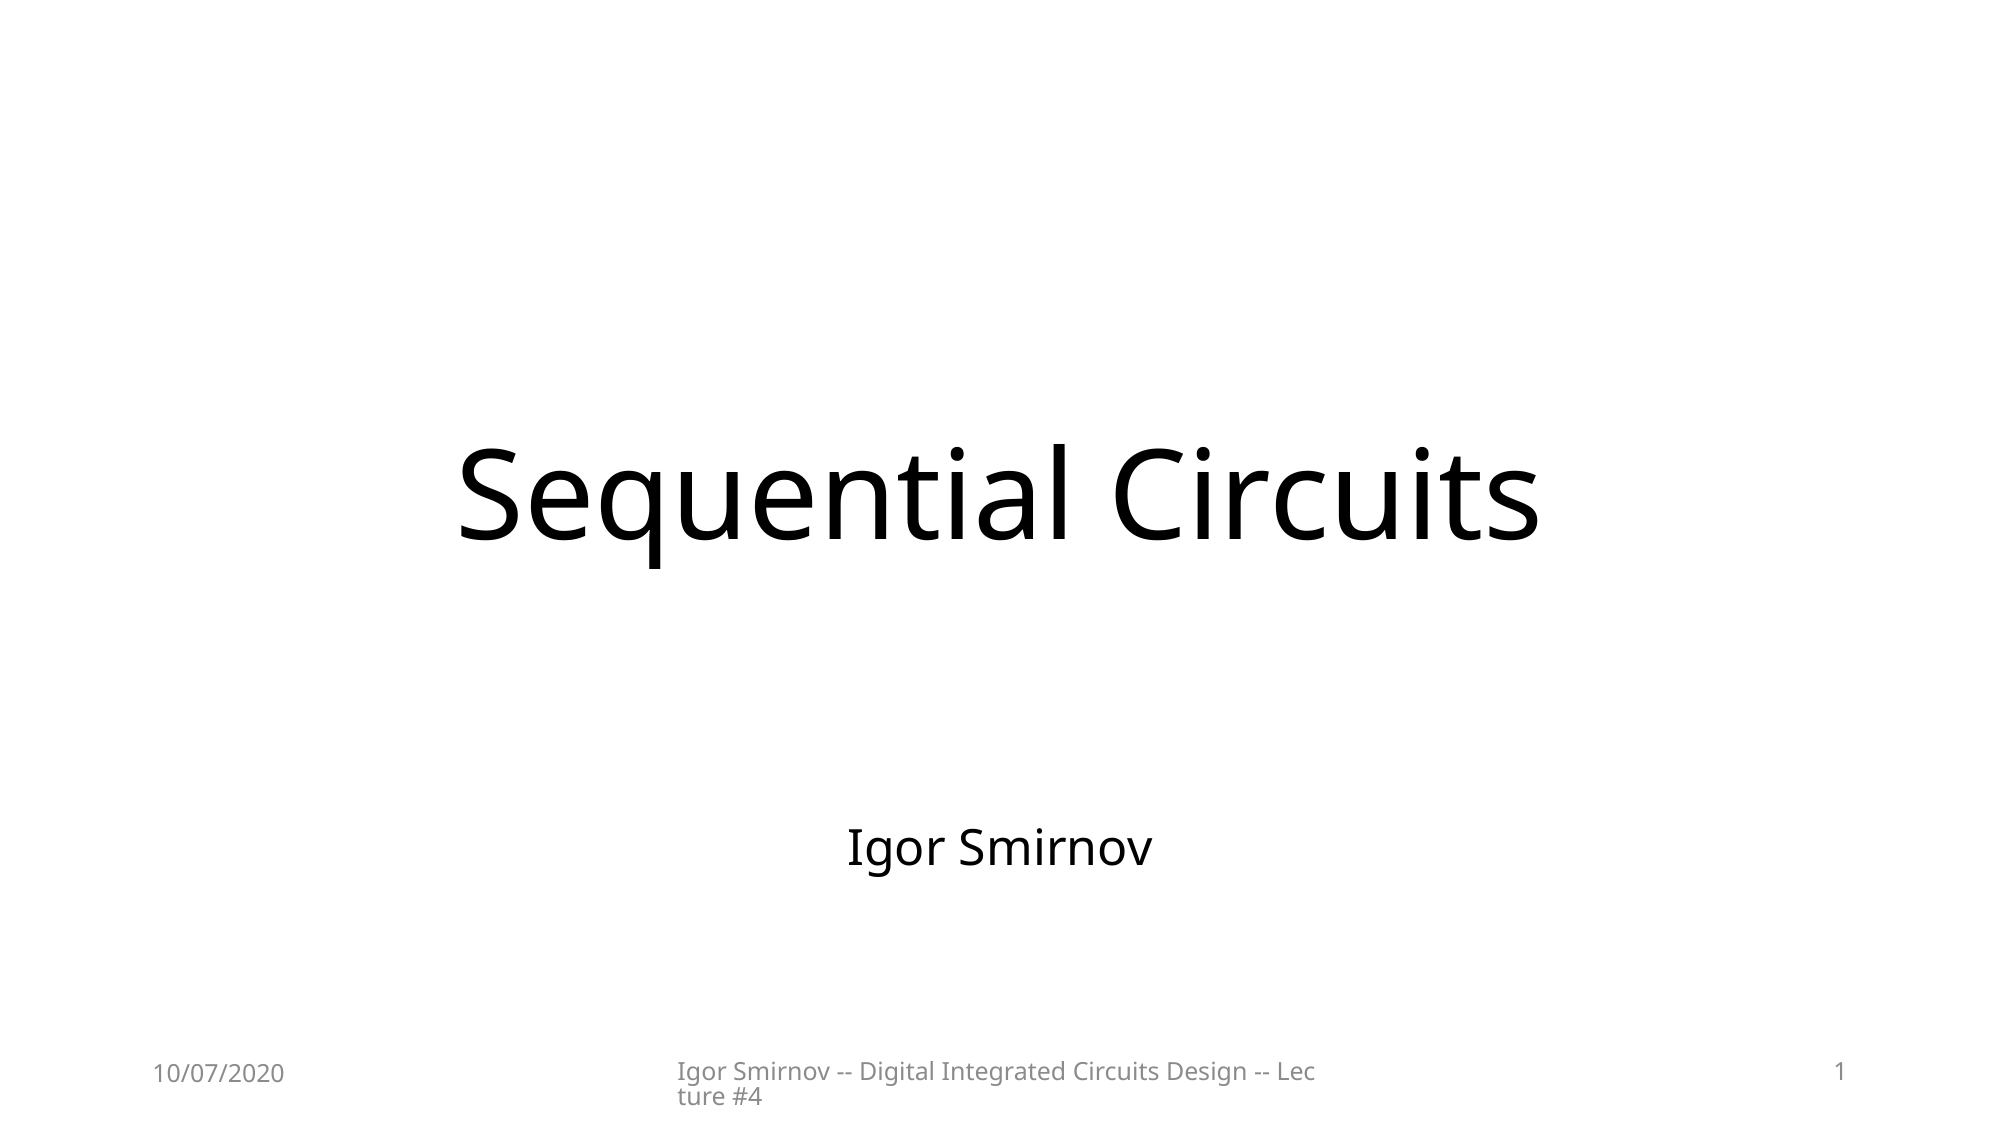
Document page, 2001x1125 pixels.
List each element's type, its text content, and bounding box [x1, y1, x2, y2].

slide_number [137, 1042, 588, 1103]
subtitle Igor Smirnov [249, 710, 1750, 983]
footer Igor Smirnov -- Digital Integrated Circuits Design -- Lecture #4 [662, 1042, 1338, 1103]
slide_number 1 [1412, 1042, 1863, 1103]
title Sequential Circuits [249, 303, 1750, 696]
